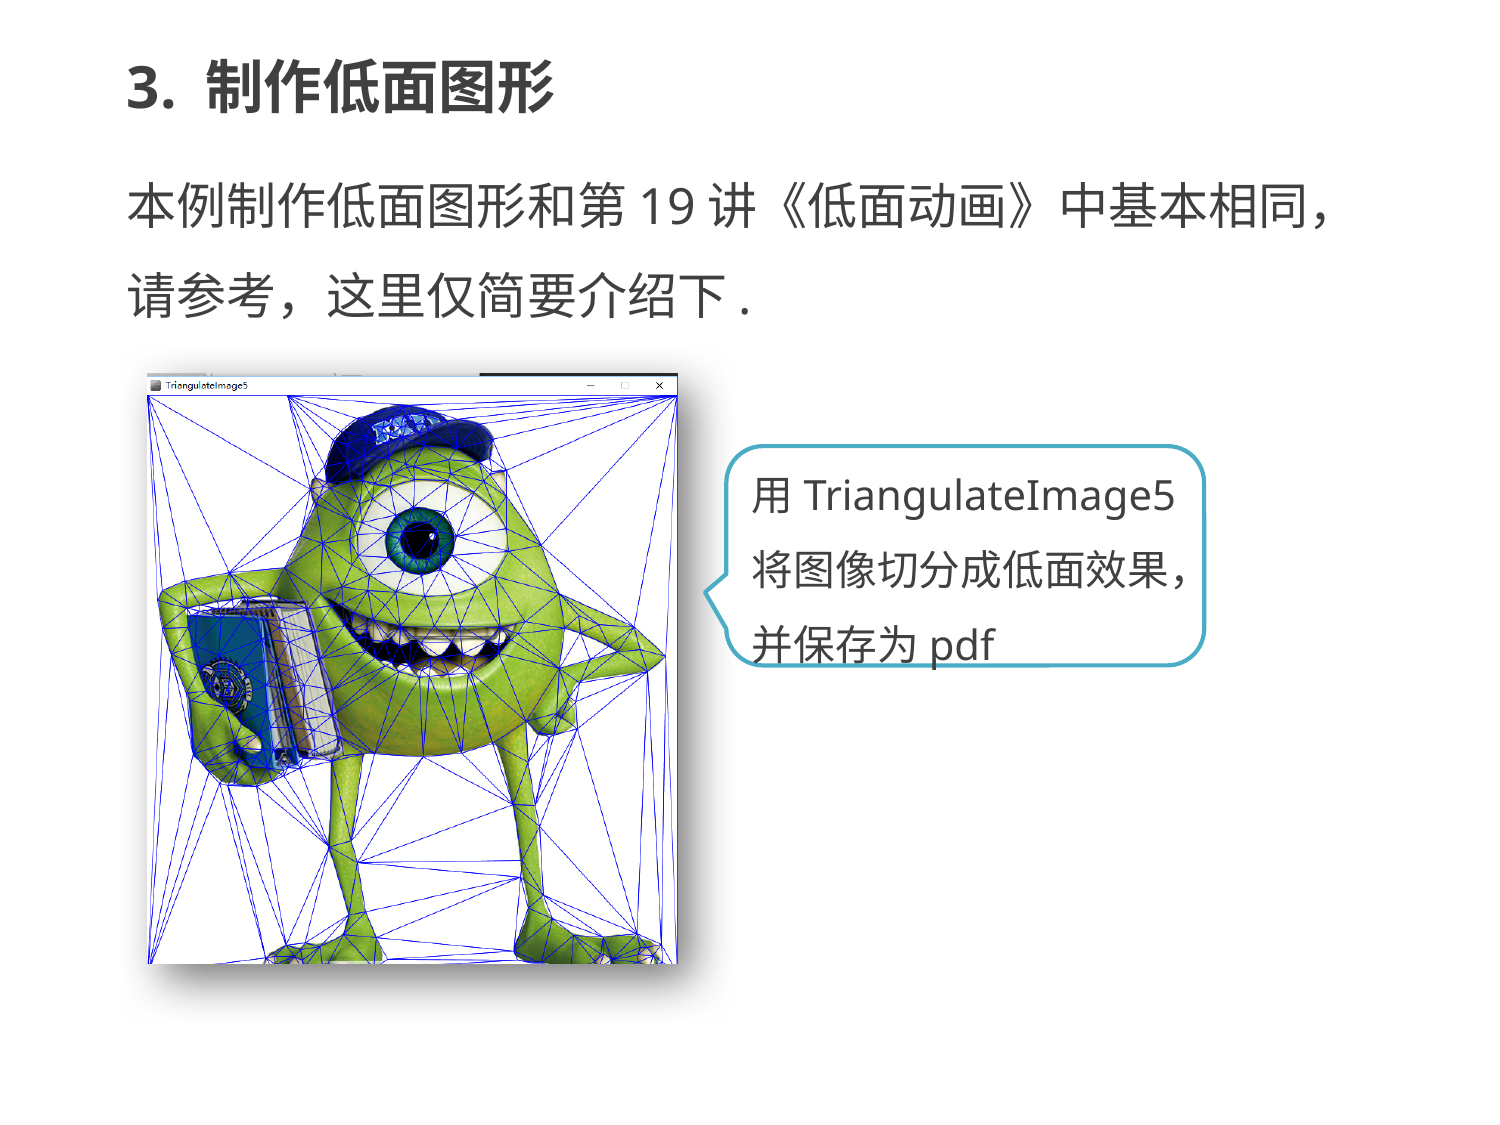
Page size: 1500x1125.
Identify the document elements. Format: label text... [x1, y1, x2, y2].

text_box 本例制作低面图形和第19讲《低面动画》中基本相同，请参考，这里仅简要介绍下. [112, 137, 1388, 332]
picture [147, 373, 678, 965]
text_box 3. 制作低面图形 [112, 42, 1388, 128]
text_box 用TriangulateImage5将图像切分成低面效果，并保存为pdf [703, 444, 1207, 668]
